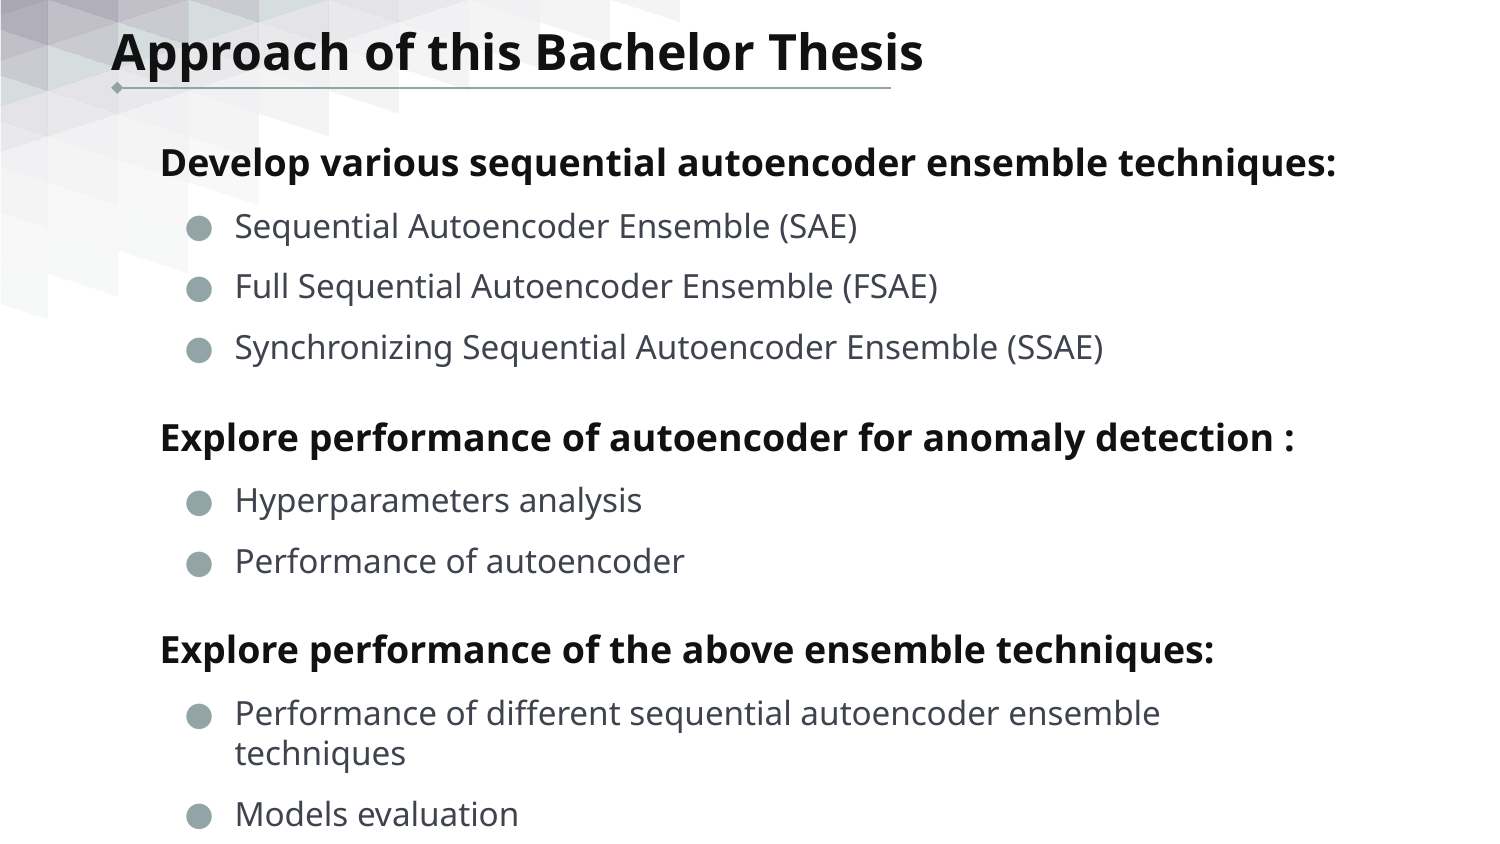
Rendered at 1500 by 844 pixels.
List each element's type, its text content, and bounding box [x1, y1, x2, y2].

list Explore performance of autoencoder for anomaly detection : Hyperparameters analysis Performance of autoencoder [144, 398, 1356, 611]
picture [0, 0, 750, 319]
text_box Approach of this Bachelor Thesis [96, 17, 1009, 96]
text_box Develop various sequential autoencoder ensemble techniques: Sequential Autoencoder Ensemble (SAE) Full Sequential Autoencoder Ensemble (FSAE) Synchronizing Sequential Autoencoder Ensemble (SSAE) [144, 123, 1356, 367]
text_box Explore performance of the above ensemble techniques: Performance of different sequential autoencoder ensemble techniques Models evaluation [144, 611, 1356, 836]
